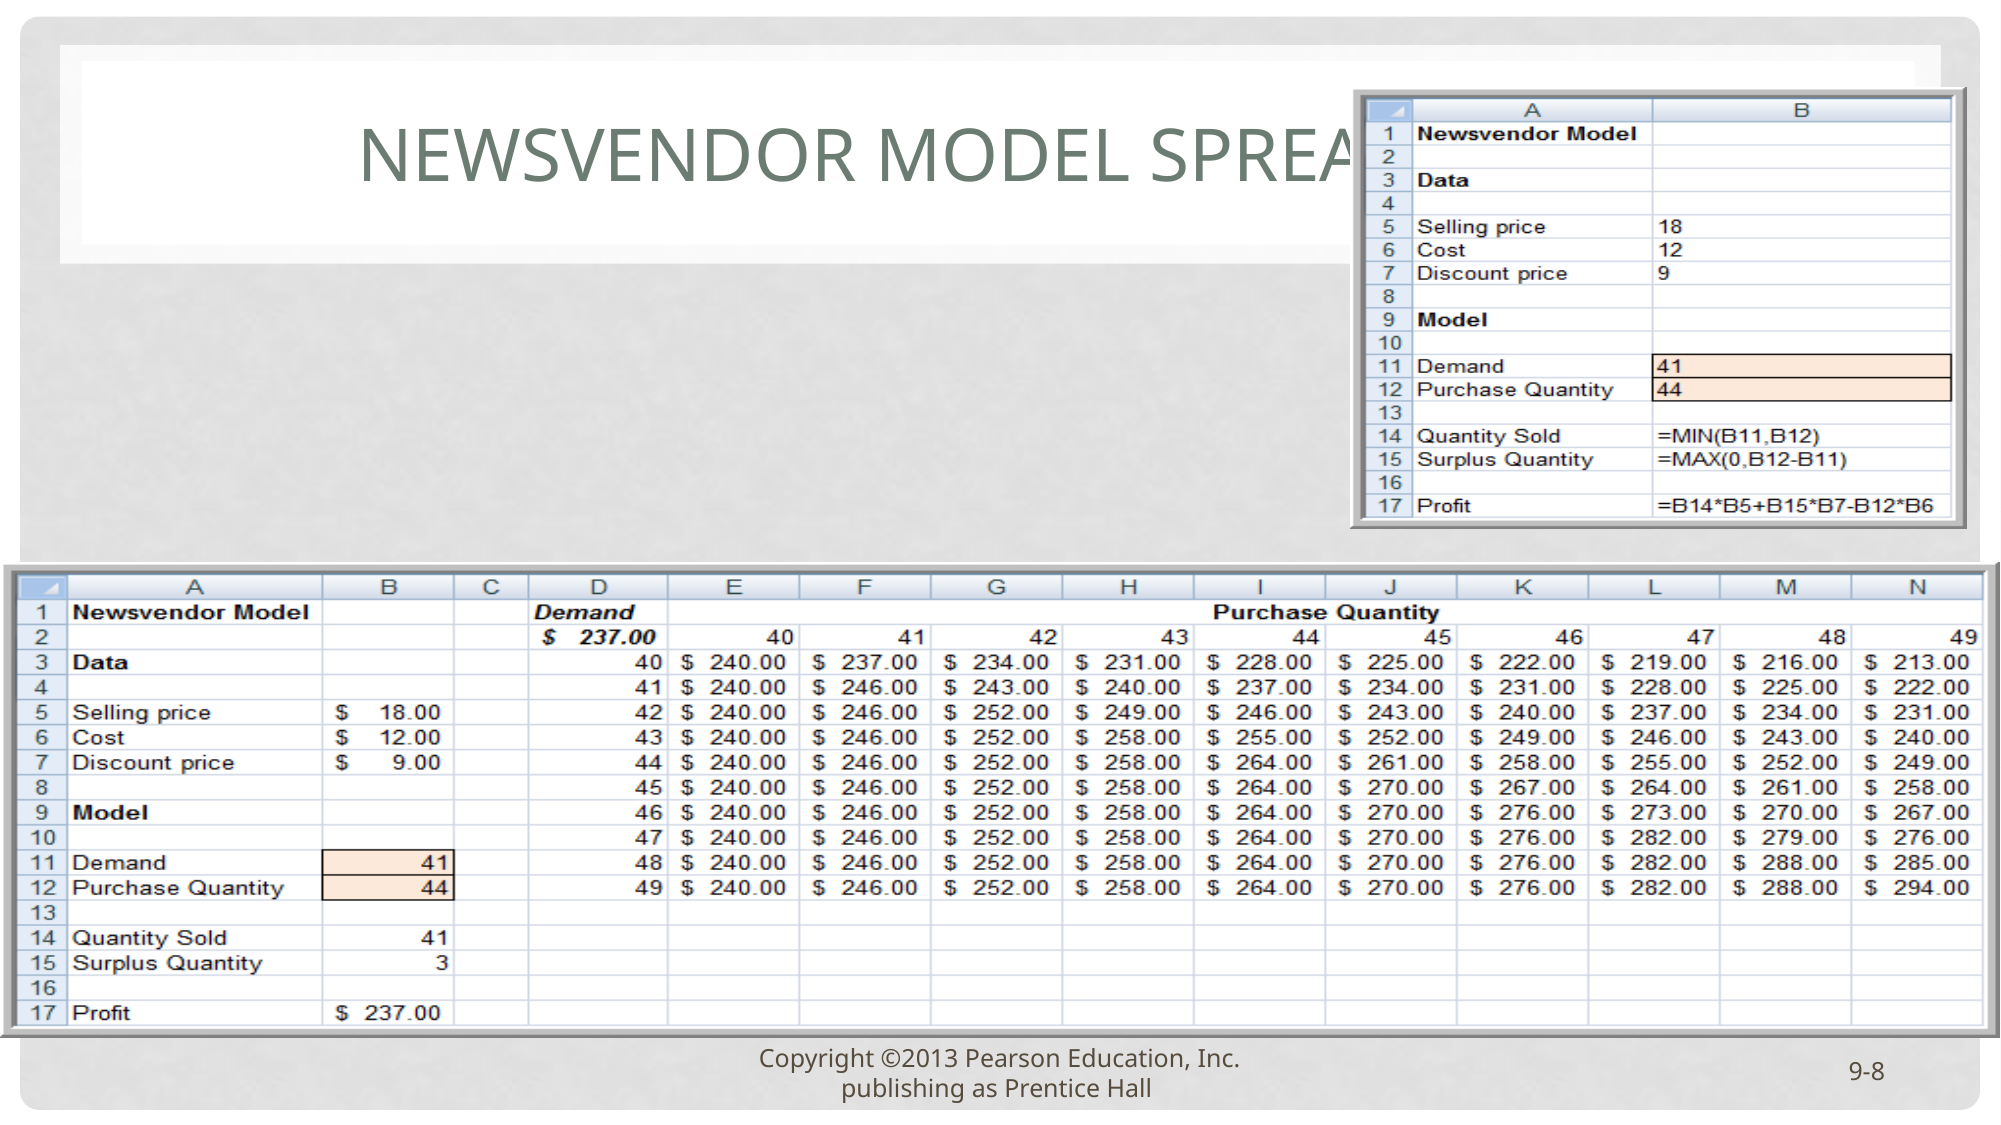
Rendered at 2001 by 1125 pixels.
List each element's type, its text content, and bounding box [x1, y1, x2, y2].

footer Copyright ©2013 Pearson Education, Inc. publishing as Prentice Hall [683, 1042, 1317, 1103]
picture [0, 562, 2000, 1039]
slide_number 9-8 [1433, 1042, 1900, 1103]
picture [1349, 87, 1967, 529]
title Newsvendor Model Spreadsheet [93, 66, 1900, 238]
